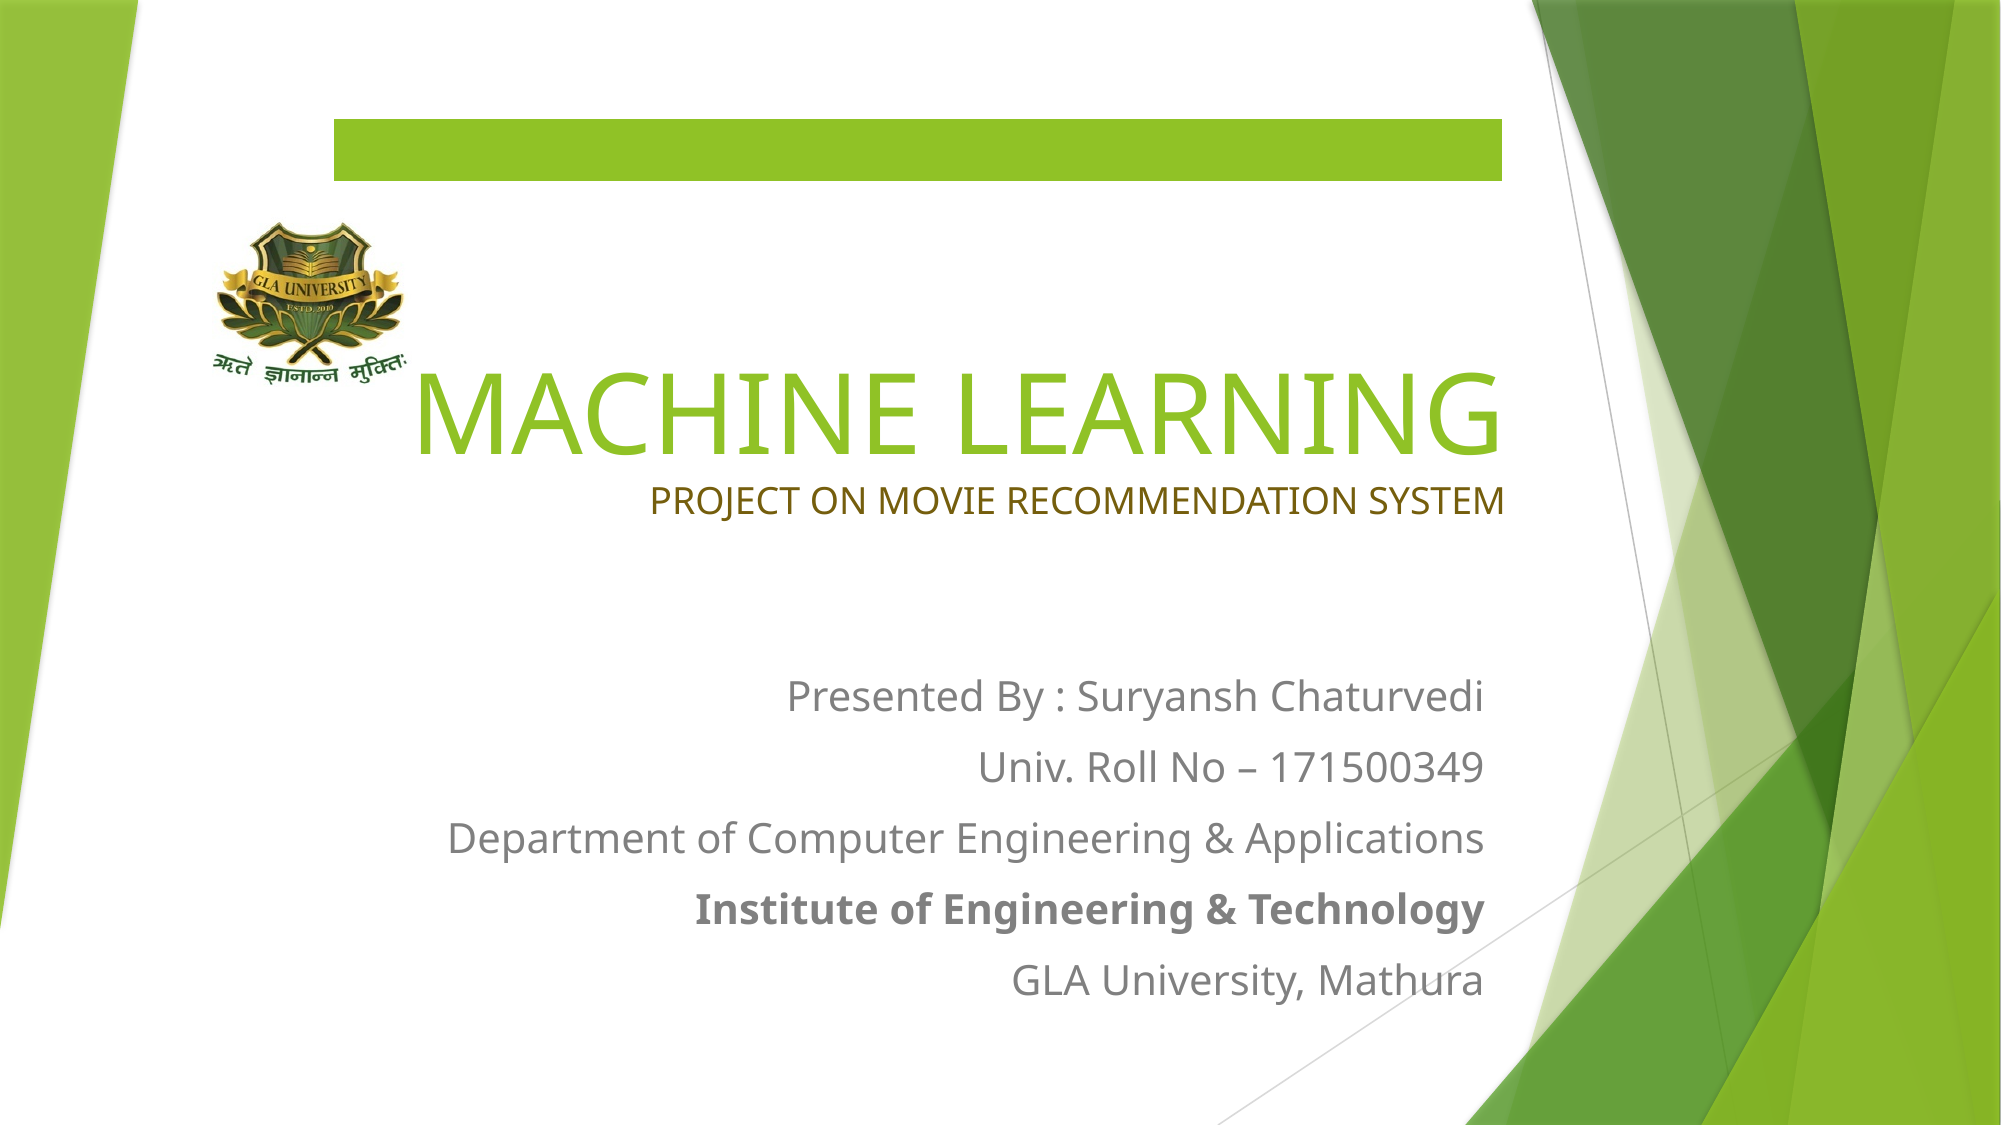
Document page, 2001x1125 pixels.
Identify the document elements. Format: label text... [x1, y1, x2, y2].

table_header [334, 119, 1502, 181]
title MACHINE LEARNING PROJECT ON MOVIE RECOMMENDATION SYSTEM [247, 394, 1522, 665]
subtitle Presented By : Suryansh Chaturvedi Univ. Roll No – 171500349 Department of Computer Engineering & Applications Institute of Engineering & Technology GLA University, Mathura [412, 662, 1501, 1031]
picture [212, 210, 413, 388]
